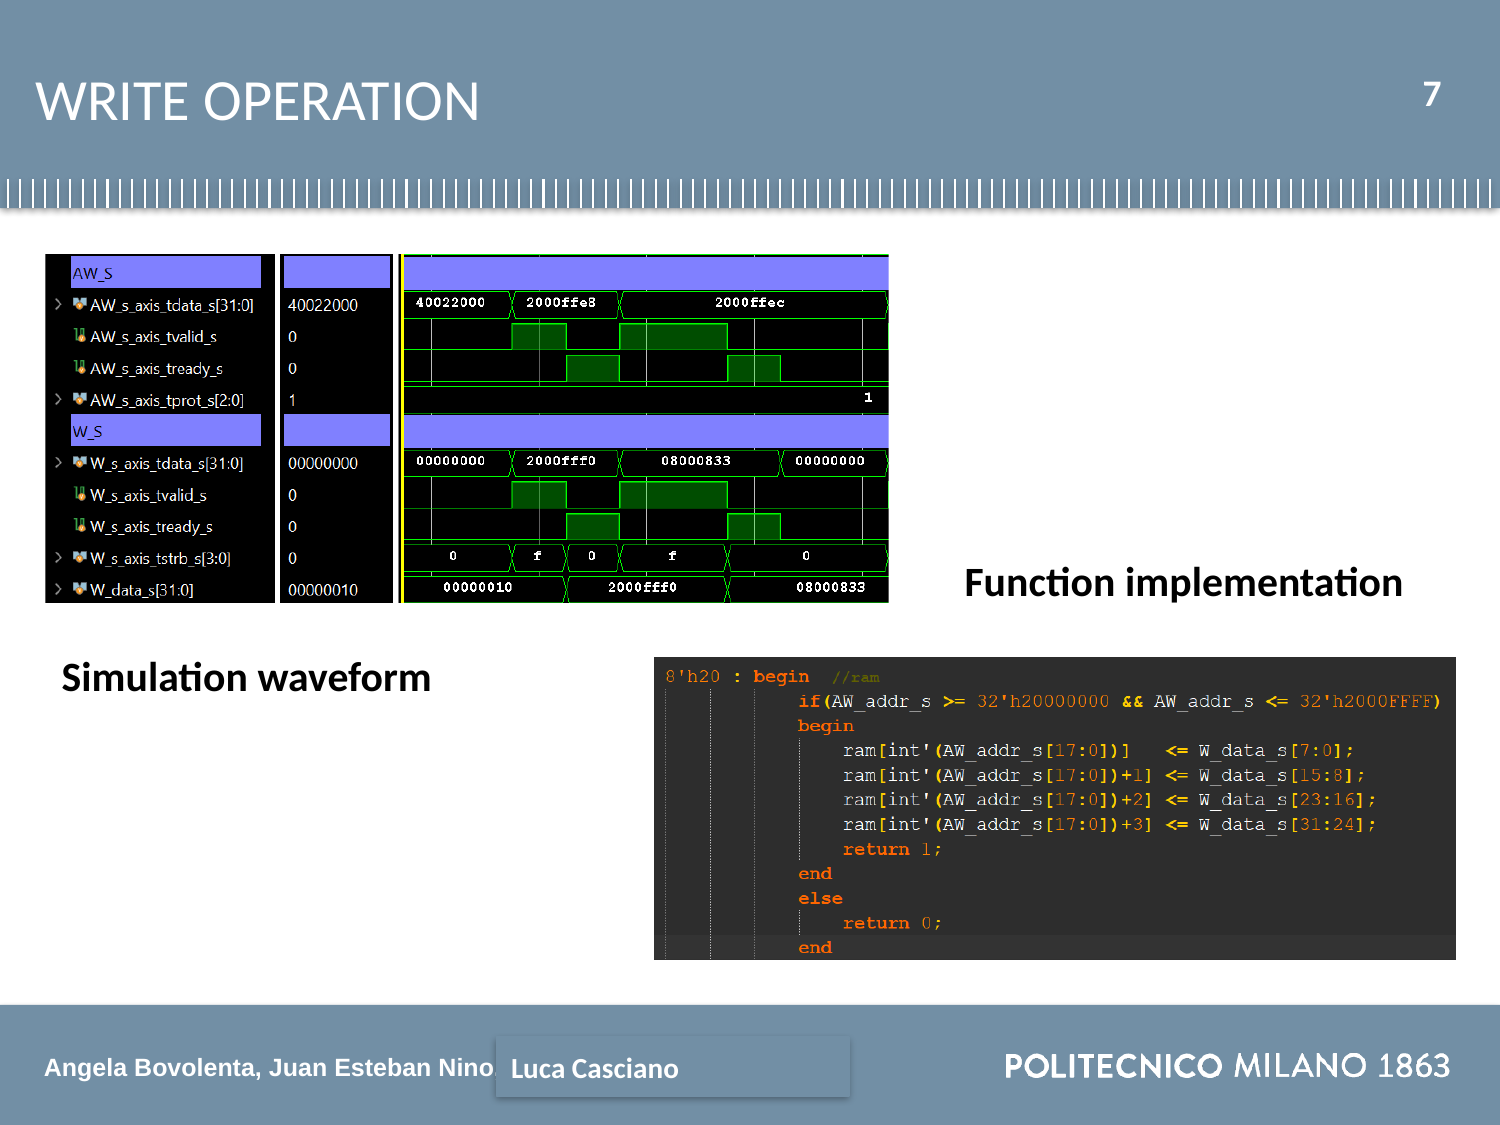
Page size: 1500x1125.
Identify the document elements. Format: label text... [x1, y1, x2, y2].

picture [45, 254, 889, 603]
text_box WRITE OPERATION [20, 54, 497, 140]
picture [999, 1041, 1456, 1089]
text_box Simulation waveform [46, 641, 448, 707]
text_box 7 [1407, 61, 1478, 122]
text_box Function implementation [949, 547, 1443, 613]
text_box Luca Casciano [496, 1036, 850, 1097]
picture [653, 657, 1457, 961]
